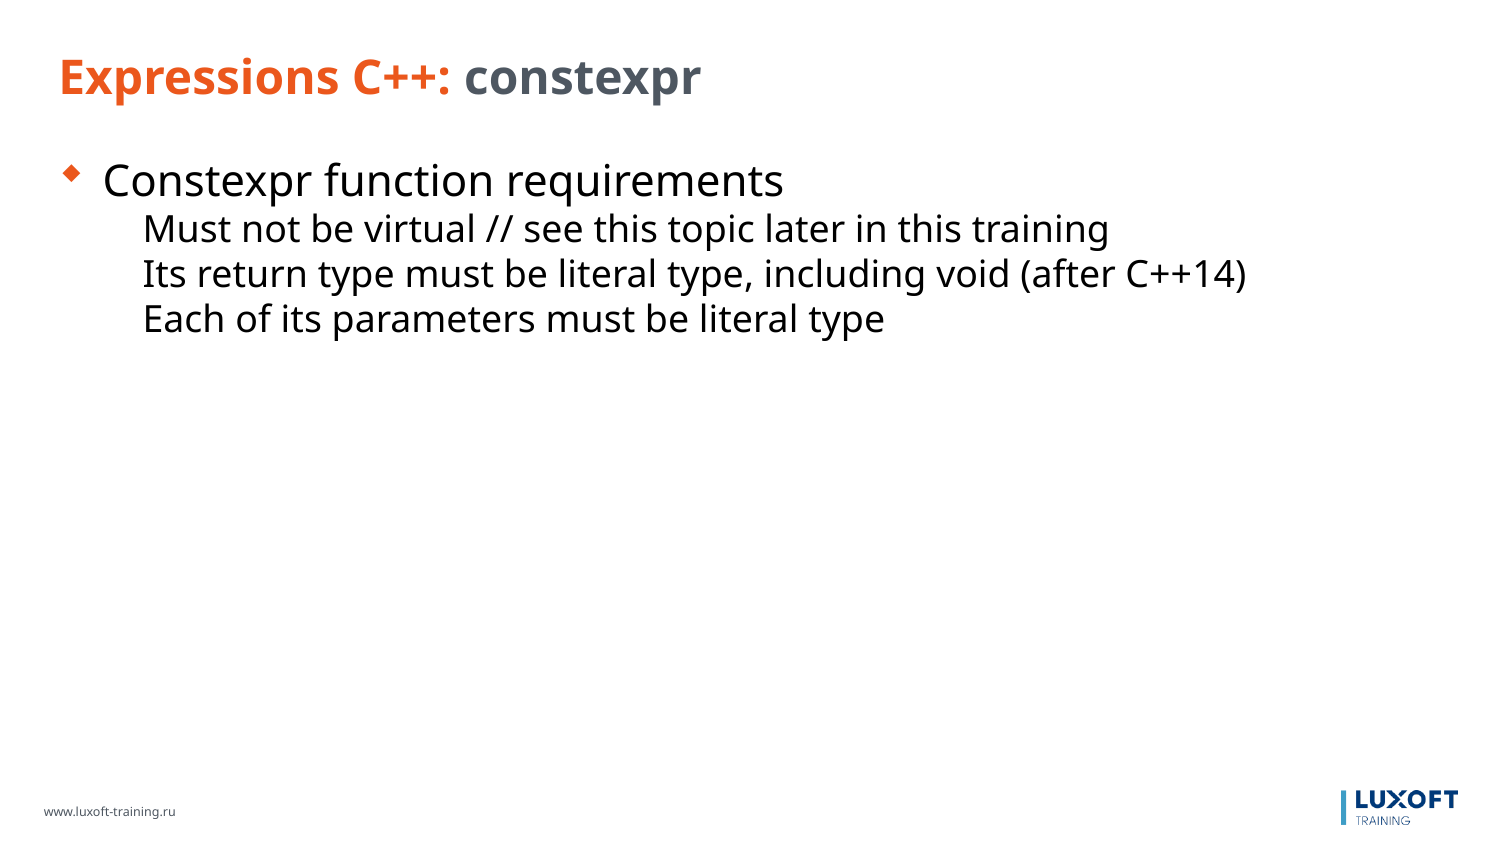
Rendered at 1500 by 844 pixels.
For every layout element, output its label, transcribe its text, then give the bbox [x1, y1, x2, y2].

picture [1341, 790, 1458, 825]
text_box Expressions C++: constexpr [47, 45, 1457, 107]
text_box Constexpr function requirements Must not be virtual // see this topic later in this training Its return type must be literal type, including void (after C++14) Each of its parameters must be literal type [47, 147, 1457, 763]
